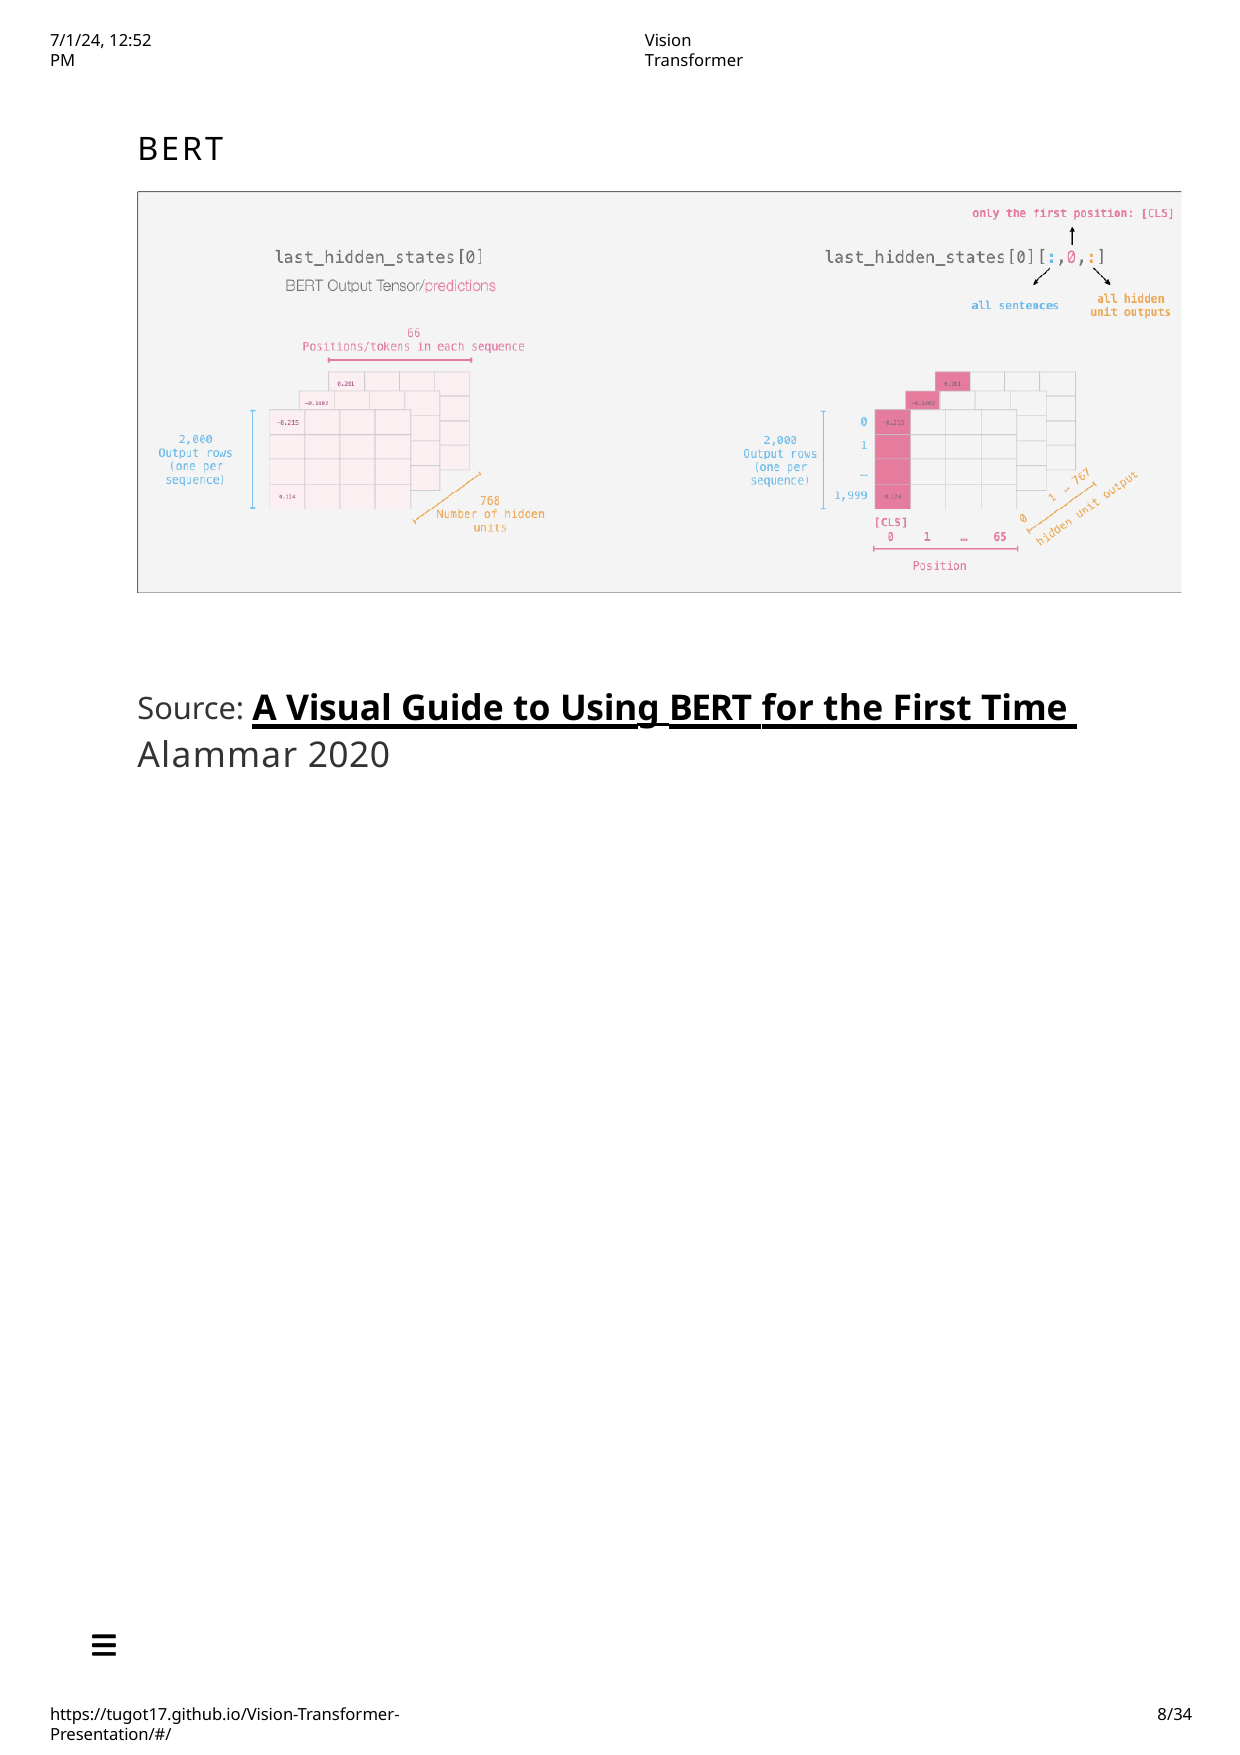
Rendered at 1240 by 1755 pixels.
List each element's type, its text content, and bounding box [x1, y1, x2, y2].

footer https://tugot17.github.io/Vision-Transformer-Presentation/#/ [47, 1703, 489, 1755]
picture [137, 191, 1183, 593]
text_box 7/1/24, 12:52 PM [47, 28, 179, 71]
picture [92, 1634, 117, 1656]
text_box BERT [135, 126, 228, 168]
text_box Vision Transformer [642, 28, 787, 71]
text_box Source: A Visual Guide to Using BERT for the First Time Alammar 2020 [135, 665, 1088, 776]
slide_number 1/34 [1142, 1703, 1199, 1755]
